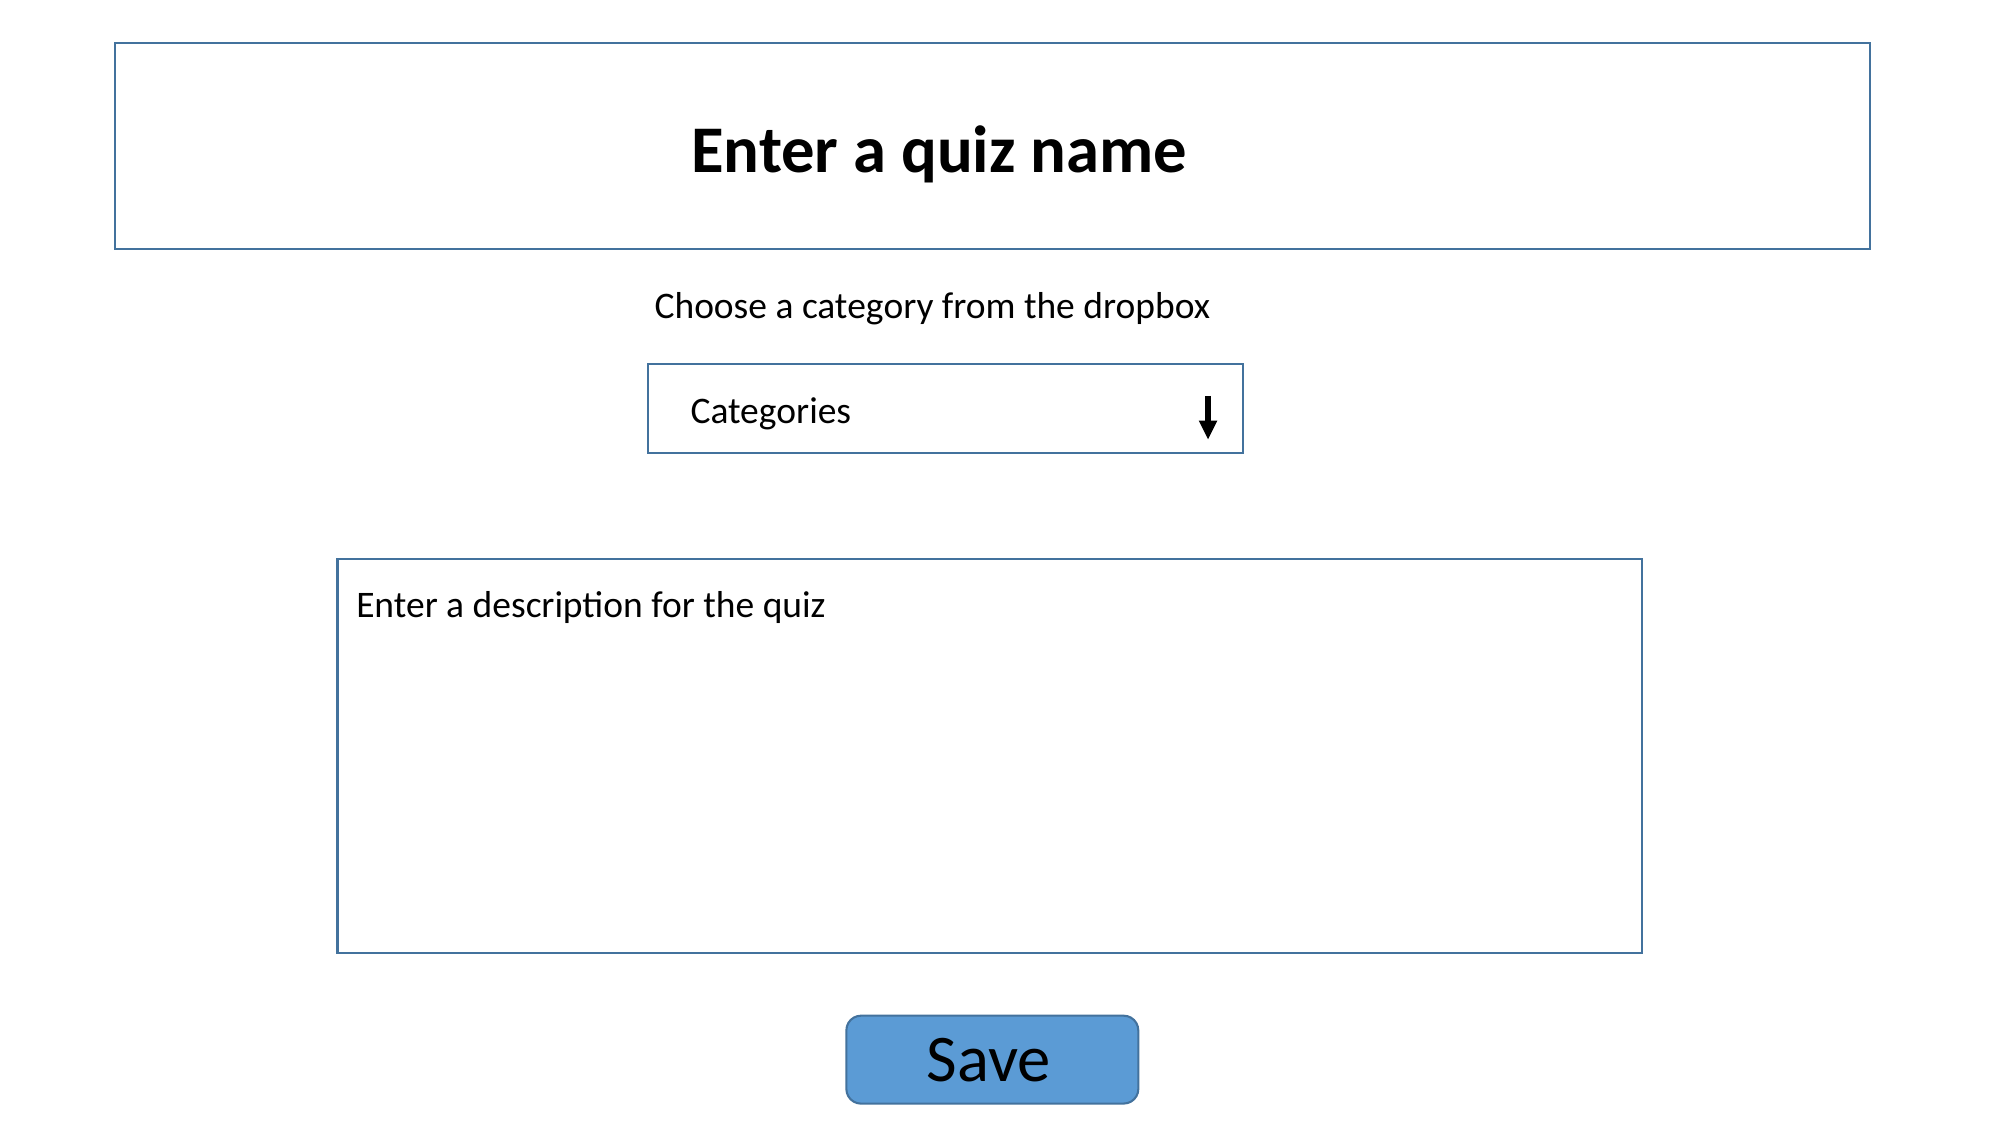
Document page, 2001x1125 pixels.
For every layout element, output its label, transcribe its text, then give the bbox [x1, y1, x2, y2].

text_box [114, 42, 1871, 250]
text_box Categories [675, 378, 867, 439]
text_box [647, 363, 1244, 454]
text_box Choose a category from the dropbox [337, 273, 1529, 334]
text_box [845, 1014, 1140, 1105]
text_box Enter a description for the quiz [341, 572, 1533, 633]
text_box Enter a quiz name [287, 98, 1592, 193]
text_box Save [912, 1007, 1108, 1103]
text_box [336, 558, 1643, 954]
